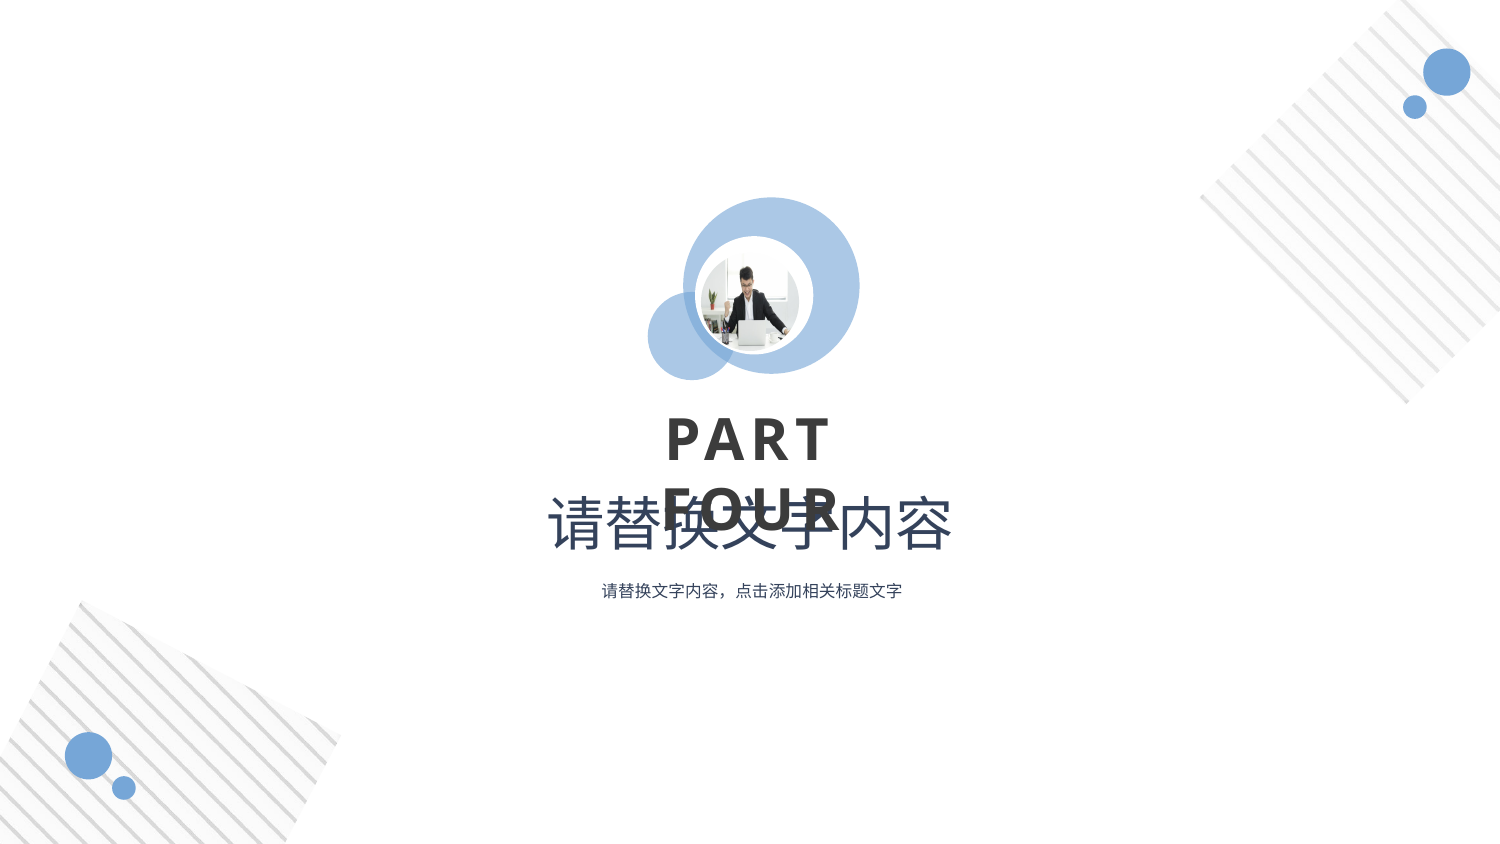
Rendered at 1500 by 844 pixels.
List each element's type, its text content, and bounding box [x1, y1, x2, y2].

text_box PART FOUR [568, 395, 932, 550]
text_box 请替换文字内容，点击添加相关标题文字 [524, 580, 981, 601]
text_box [110, 774, 138, 802]
text_box [1421, 46, 1473, 98]
text_box [681, 195, 862, 376]
text_box [645, 289, 735, 383]
text_box [692, 234, 816, 357]
text_box [1196, 0, 1500, 407]
text_box [62, 730, 115, 782]
text_box [0, 598, 344, 844]
text_box [1401, 93, 1429, 121]
text_box 请替换文字内容 [518, 487, 981, 558]
text_box [698, 250, 802, 354]
